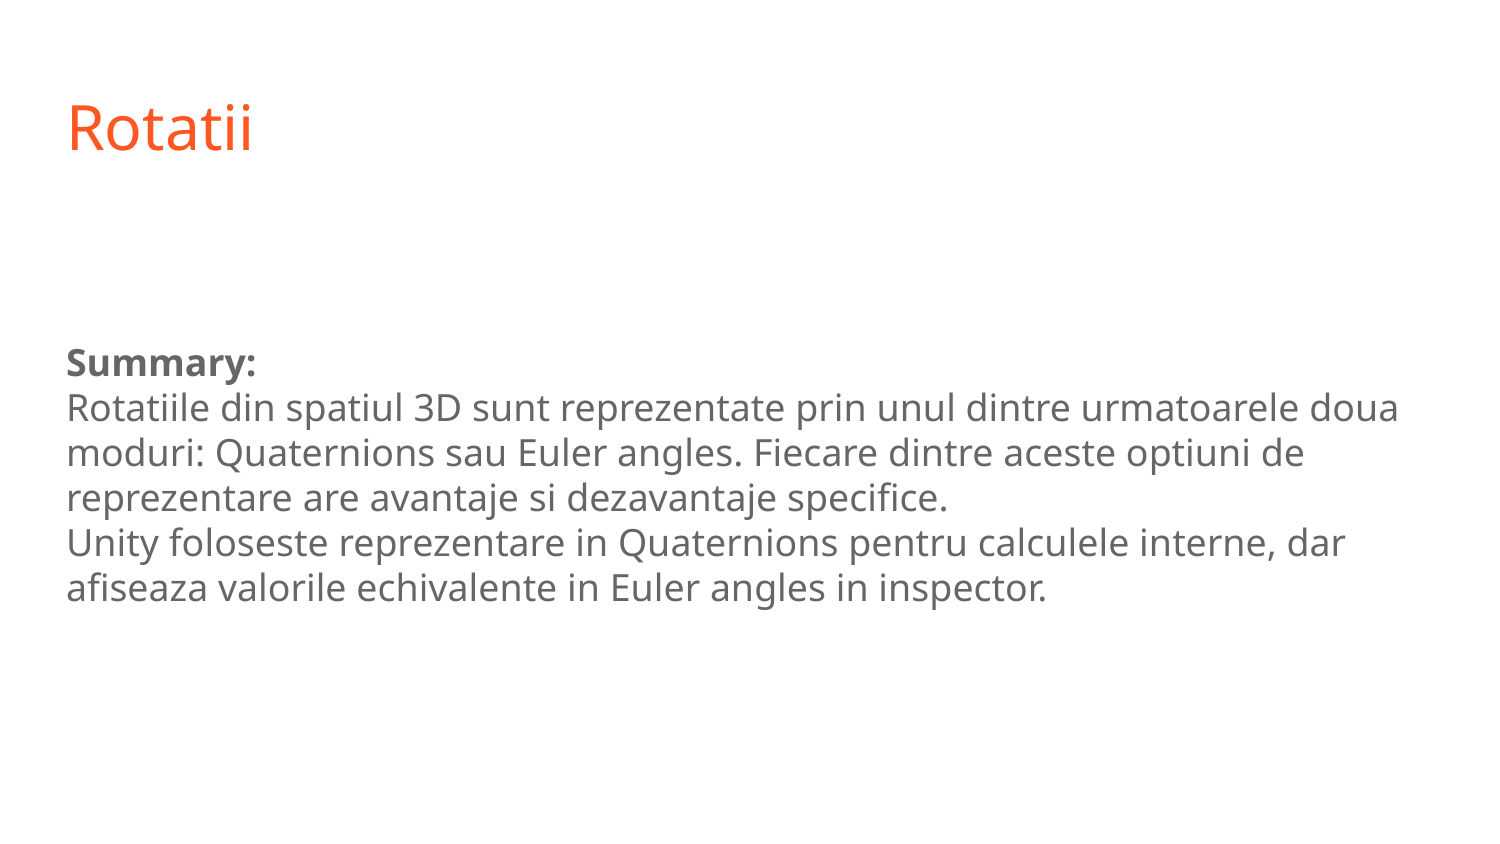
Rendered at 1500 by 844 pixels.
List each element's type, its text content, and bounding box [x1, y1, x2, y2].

list Summary: Rotatiile din spatiul 3D sunt reprezentate prin unul dintre urmatoarele doua moduri: Quaternions sau Euler angles. Fiecare dintre aceste optiuni de reprezentare are avantaje si dezavantaje specifice. Unity foloseste reprezentare in Quaternions pentru calculele interne, dar afiseaza valorile echivalente in Euler angles in inspector. [51, 189, 1449, 750]
title Rotatii [51, 72, 1449, 167]
